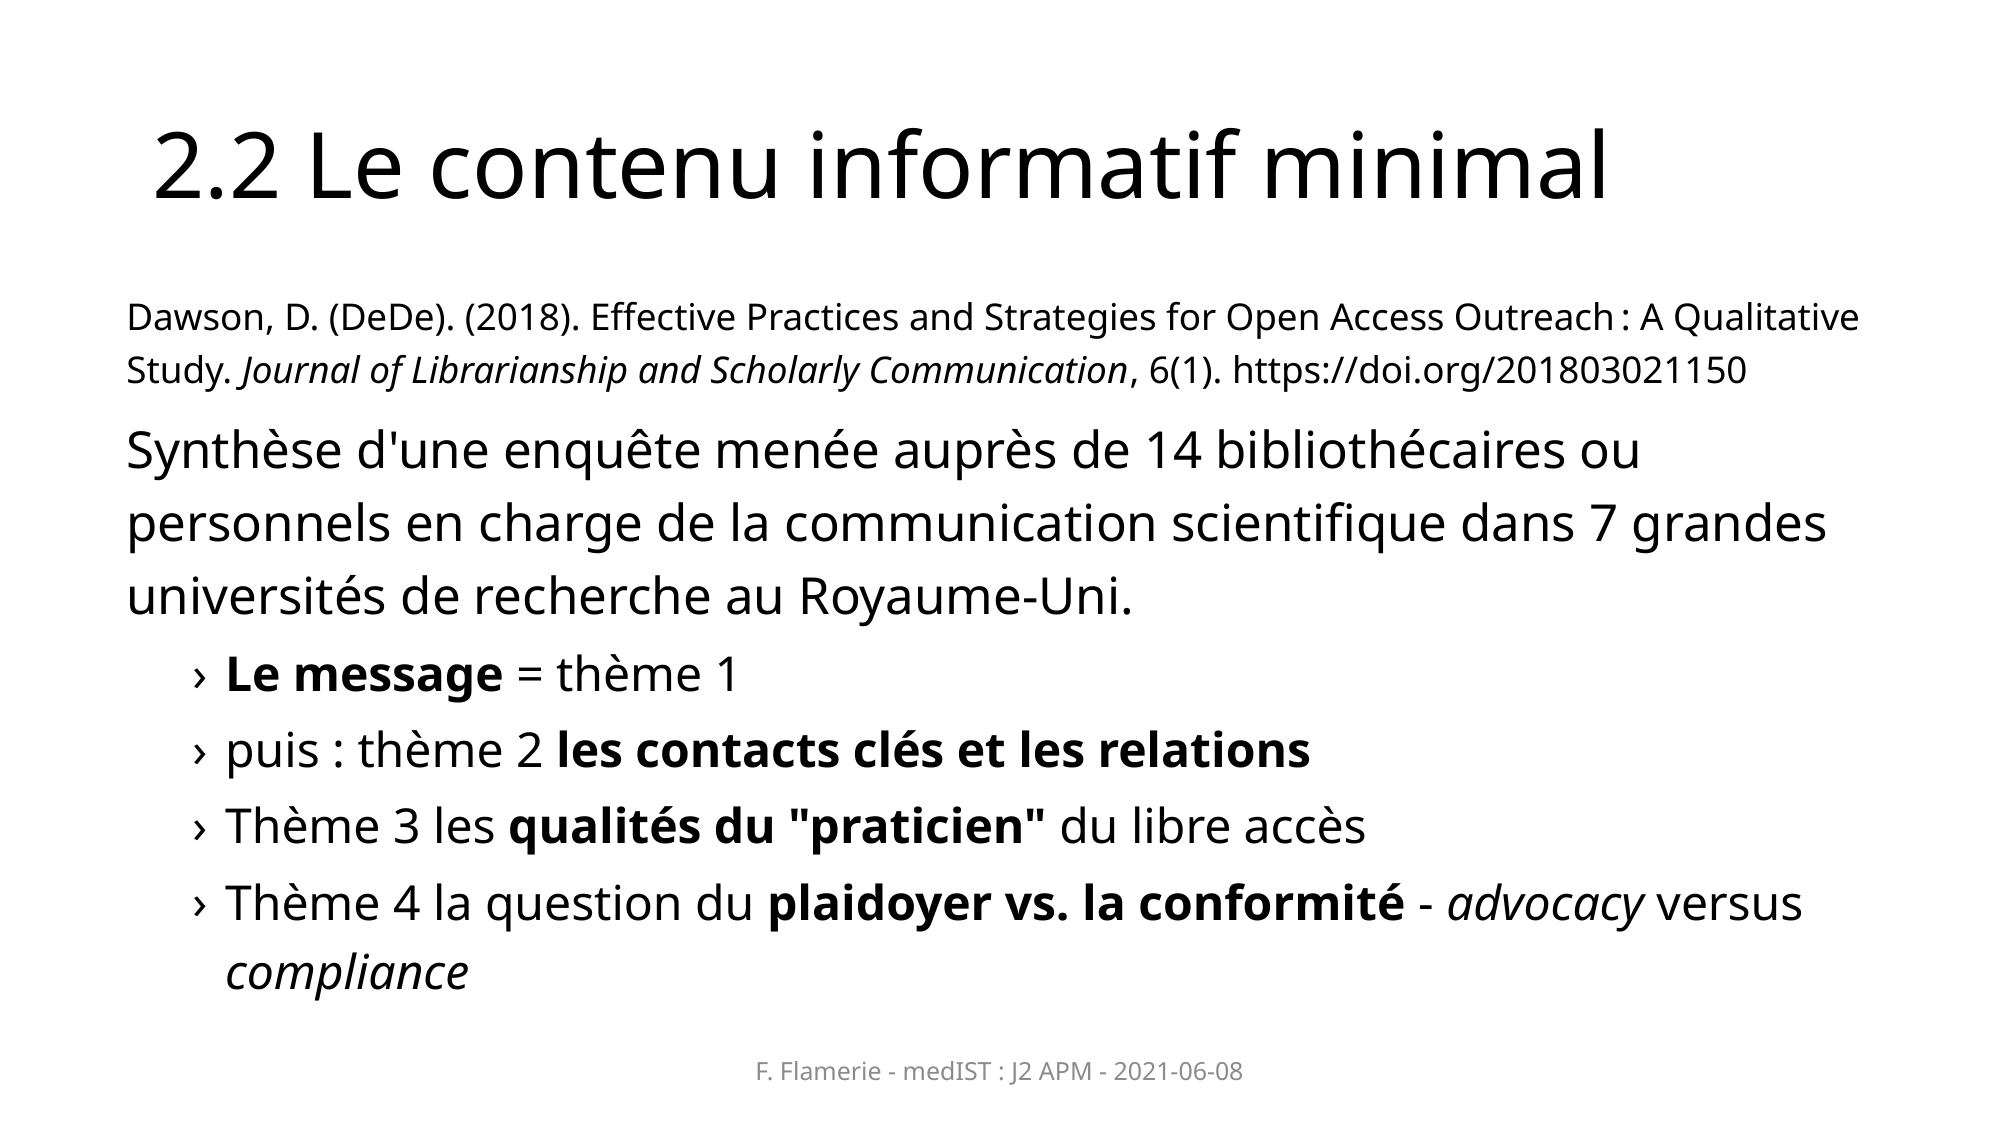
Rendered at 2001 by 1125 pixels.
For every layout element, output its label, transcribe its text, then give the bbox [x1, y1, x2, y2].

list Dawson, D. (DeDe). (2018). Effective Practices and Strategies for Open Access Outreach : A Qualitative Study. Journal of Librarianship and Scholarly Communication, 6(1). https://doi.org/201803021150 Synthèse d'une enquête menée auprès de 14 bibliothécaires ou personnels en charge de la communication scientifique dans 7 grandes universités de recherche au Royaume-Uni. Le message = thème 1 puis : thème 2 les contacts clés et les relations Thème 3 les qualités du "praticien" du libre accès Thème 4 la question du plaidoyer vs. la conformité - advocacy versus compliance [111, 277, 1905, 1071]
footer F. Flamerie - medIST : J2 APM - 2021-06-08 [662, 1042, 1338, 1103]
title 2.2 Le contenu informatif minimal [137, 59, 1863, 277]
